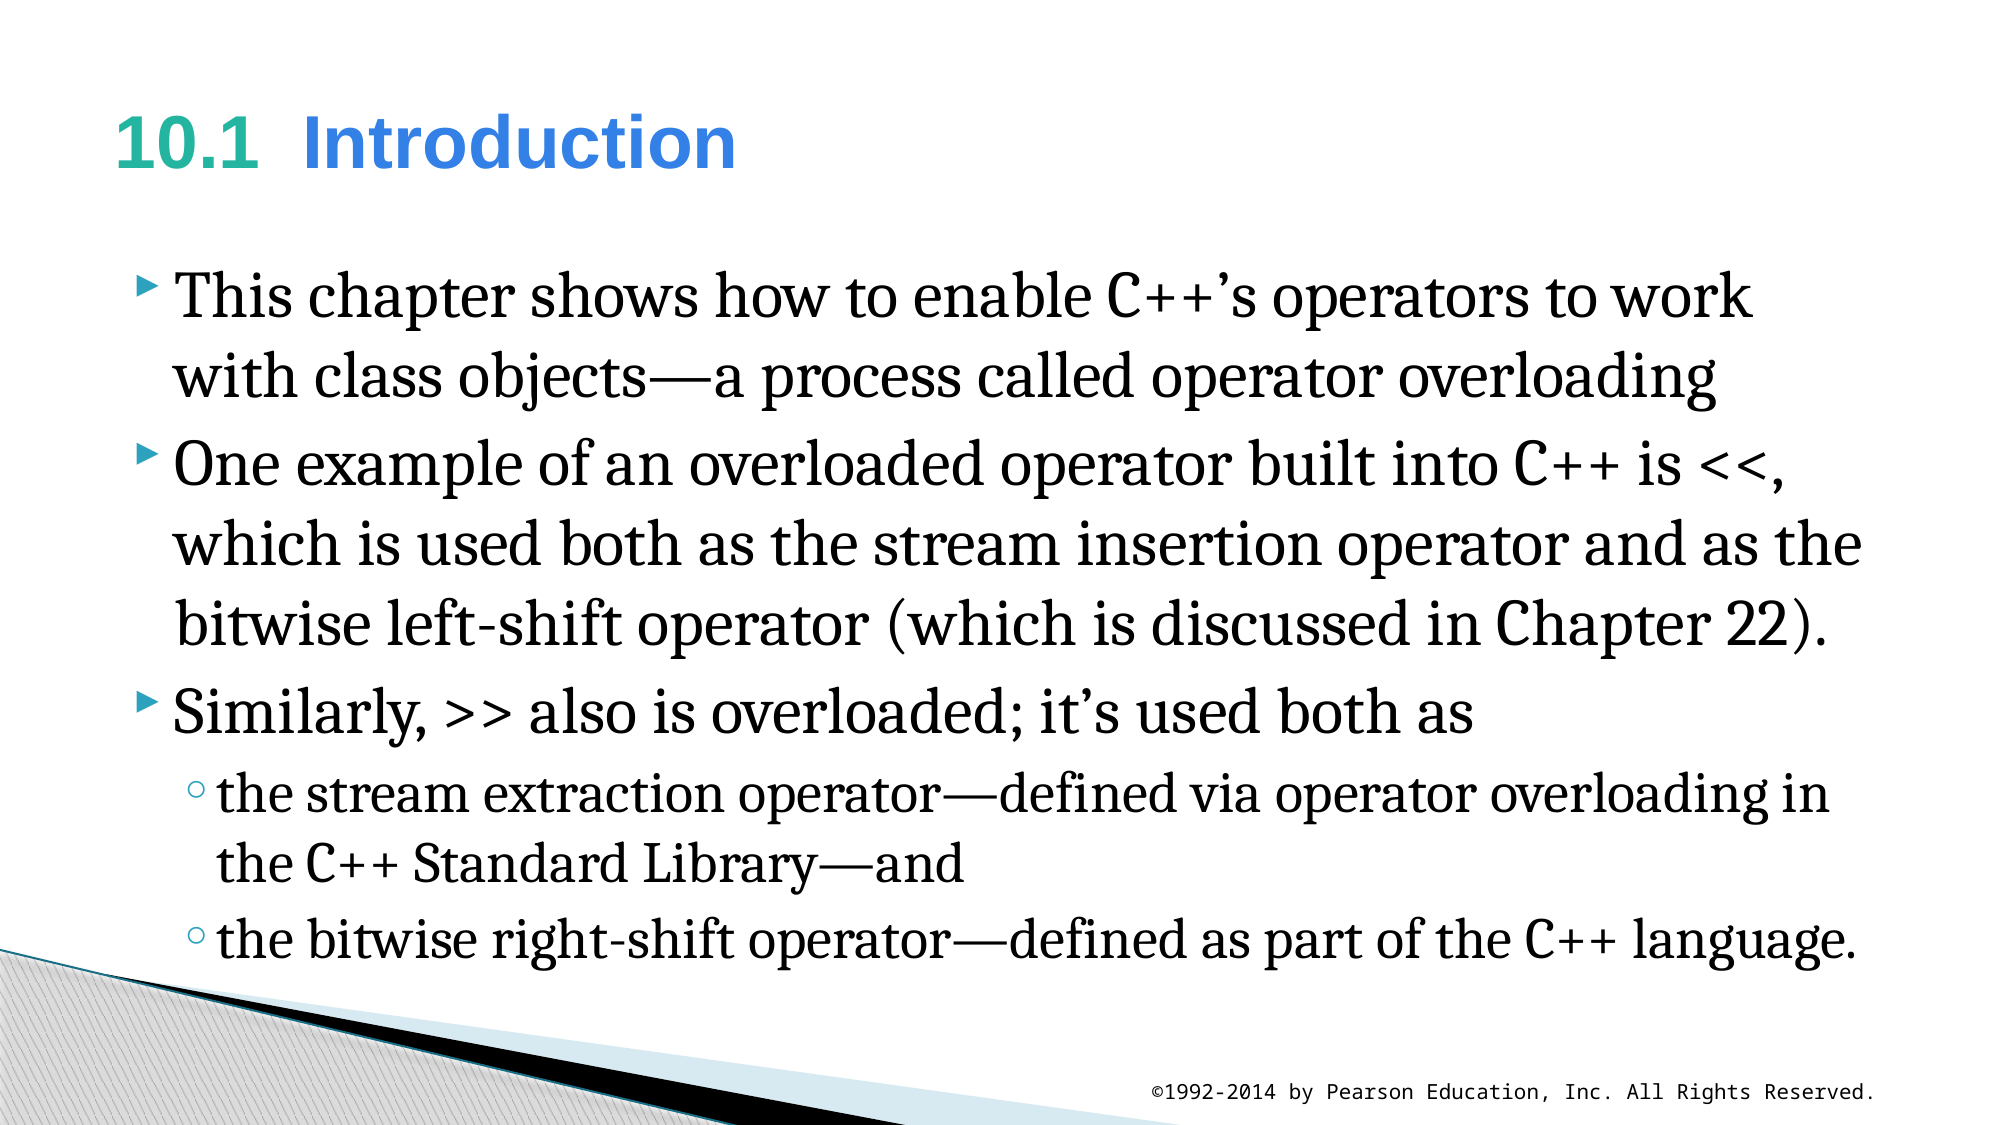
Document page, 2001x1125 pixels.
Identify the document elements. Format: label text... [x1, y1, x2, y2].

footer ©1992-2014 by Pearson Education, Inc. All Rights Reserved. [866, 1051, 1892, 1112]
title 10.1 Introduction [99, 45, 1900, 233]
list This chapter shows how to enable C++’s operators to work with class objects—a process called operator overloading One example of an overloaded operator built into C++ is <<, which is used both as the stream insertion operator and as the bitwise left-shift operator (which is discussed in Chapter 22). Similarly, >> also is overloaded; it’s used both as the stream extraction operator—defined via operator overloading in the C++ Standard Library—and the bitwise right-shift operator—defined as part of the C++ language. [99, 242, 1900, 986]
